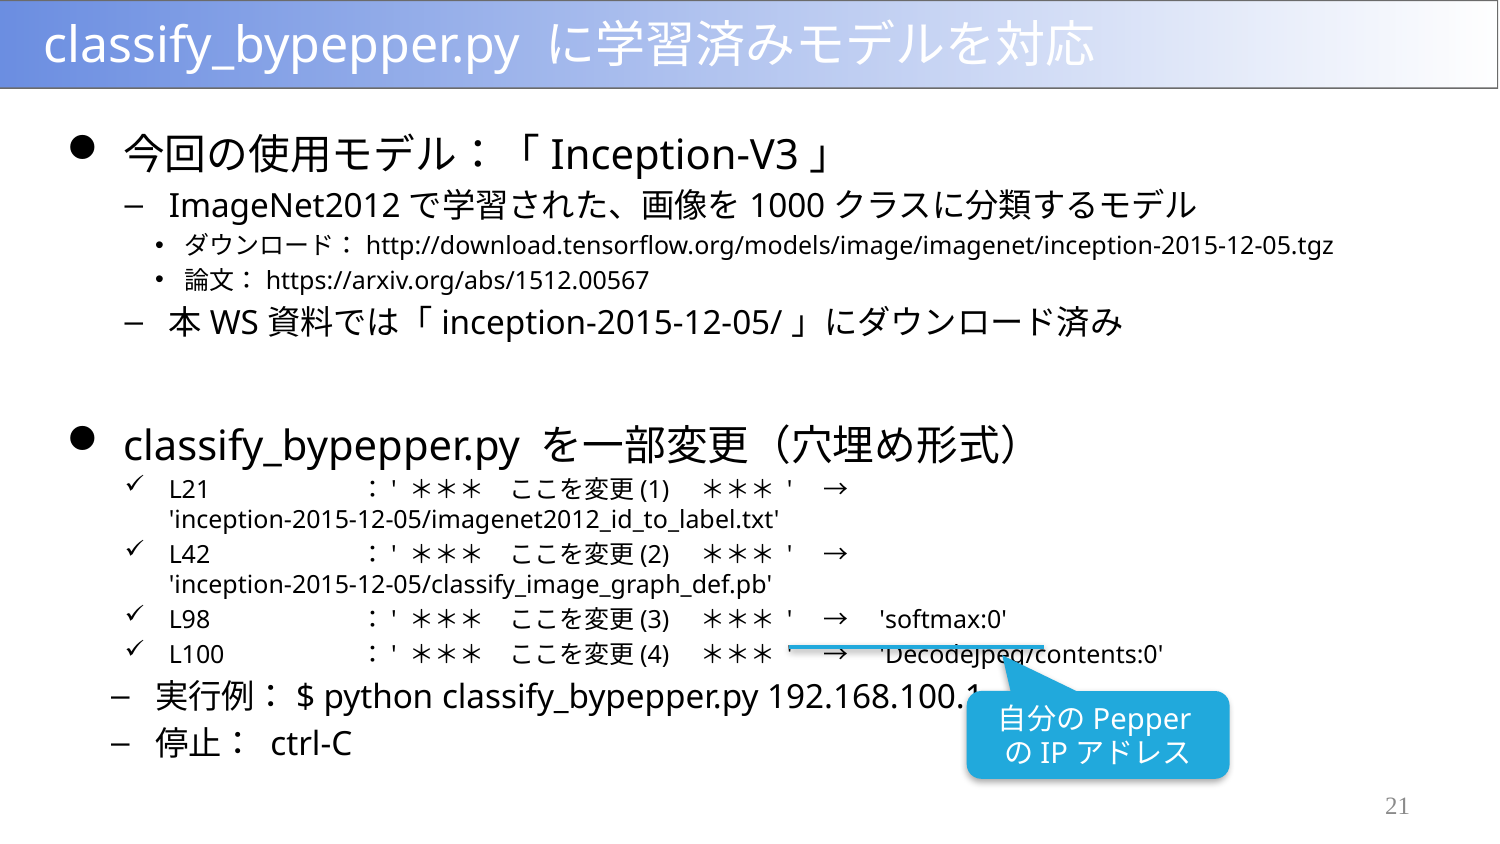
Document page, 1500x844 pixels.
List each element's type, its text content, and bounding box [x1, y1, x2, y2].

title classify_bypepper.py に学習済みモデルを対応 [28, 3, 1379, 81]
text_box 自分のPepperのIPアドレス [965, 656, 1231, 780]
list 今回の使用モデル：「Inception-V3」 ImageNet2012で学習された、画像を1000クラスに分類するモデル ダウンロード：http://download.tensorflow.org/models/image/imagenet/inception-2015-12-05.tgz 論文：https://arxiv.org/abs/1512.00567 本WS資料では「inception-2015-12-05/」にダウンロード済み classify_bypepper.py を一部変更（穴埋め形式） L21 ：' ＊＊＊ ここを変更(1) ＊＊＊ ' → 'inception-2015-12-05/imagenet2012_id_to_label.txt' L42 ：' ＊＊＊ ここを変更(2) ＊＊＊ ' → 'inception-2015-12-05/classify_image_graph_def.pb' L98 ：' ＊＊＊ ここを変更(3) ＊＊＊ ' → 'softmax:0' L100 ：' ＊＊＊ ここを変更(4) ＊＊＊ ' → 'DecodeJpeg/contents:0' 実行例：$ python classify_bypepper.py 192.168.100.1 停止： ctrl-C [51, 120, 1448, 754]
slide_number 21 [1074, 782, 1425, 827]
